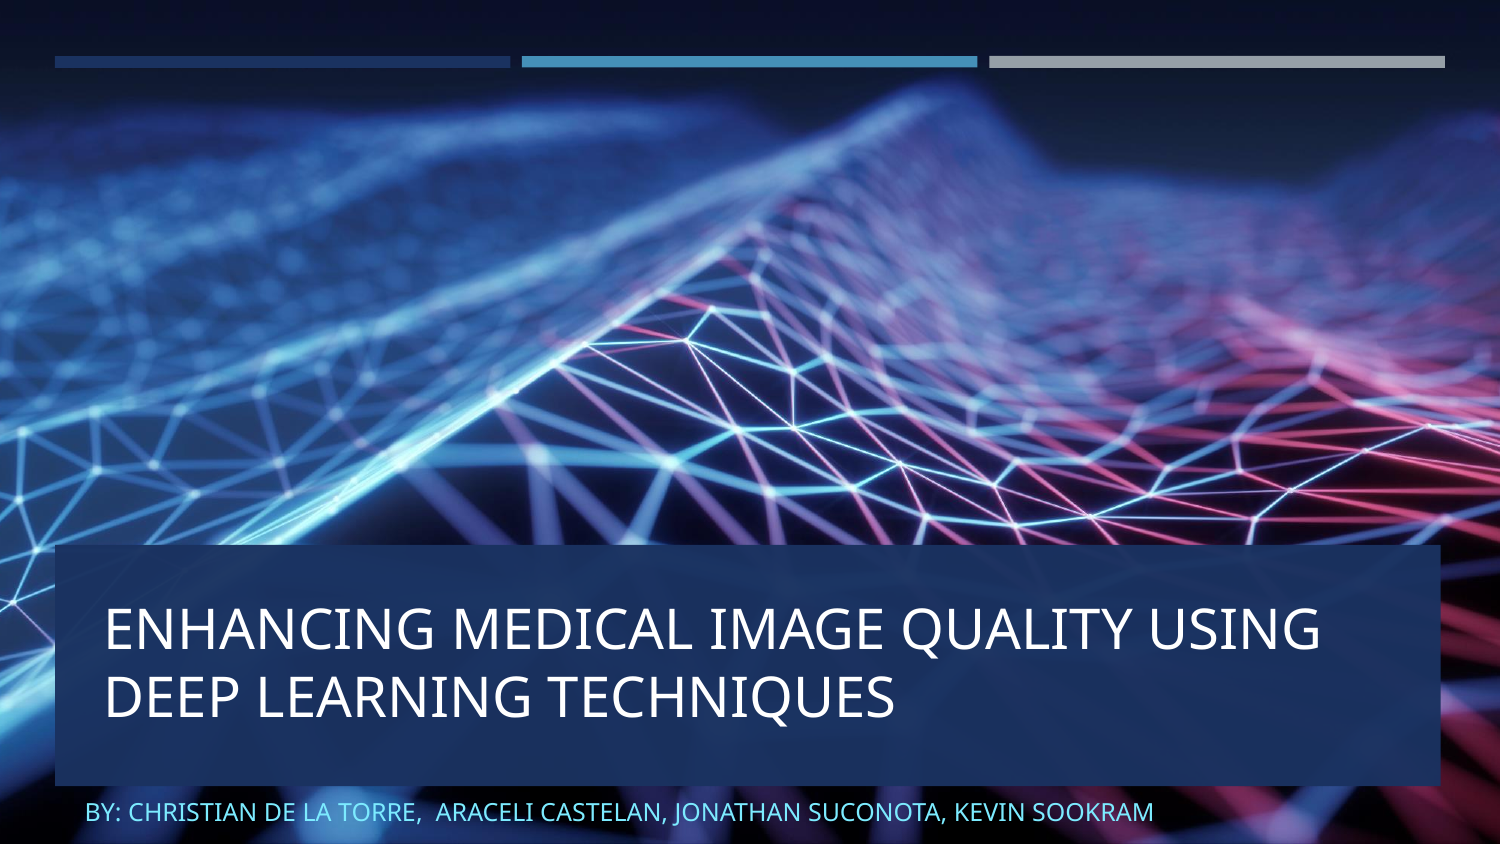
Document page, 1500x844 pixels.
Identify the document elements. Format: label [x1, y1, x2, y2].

picture [0, 0, 1500, 844]
text_box [54, 55, 1446, 69]
